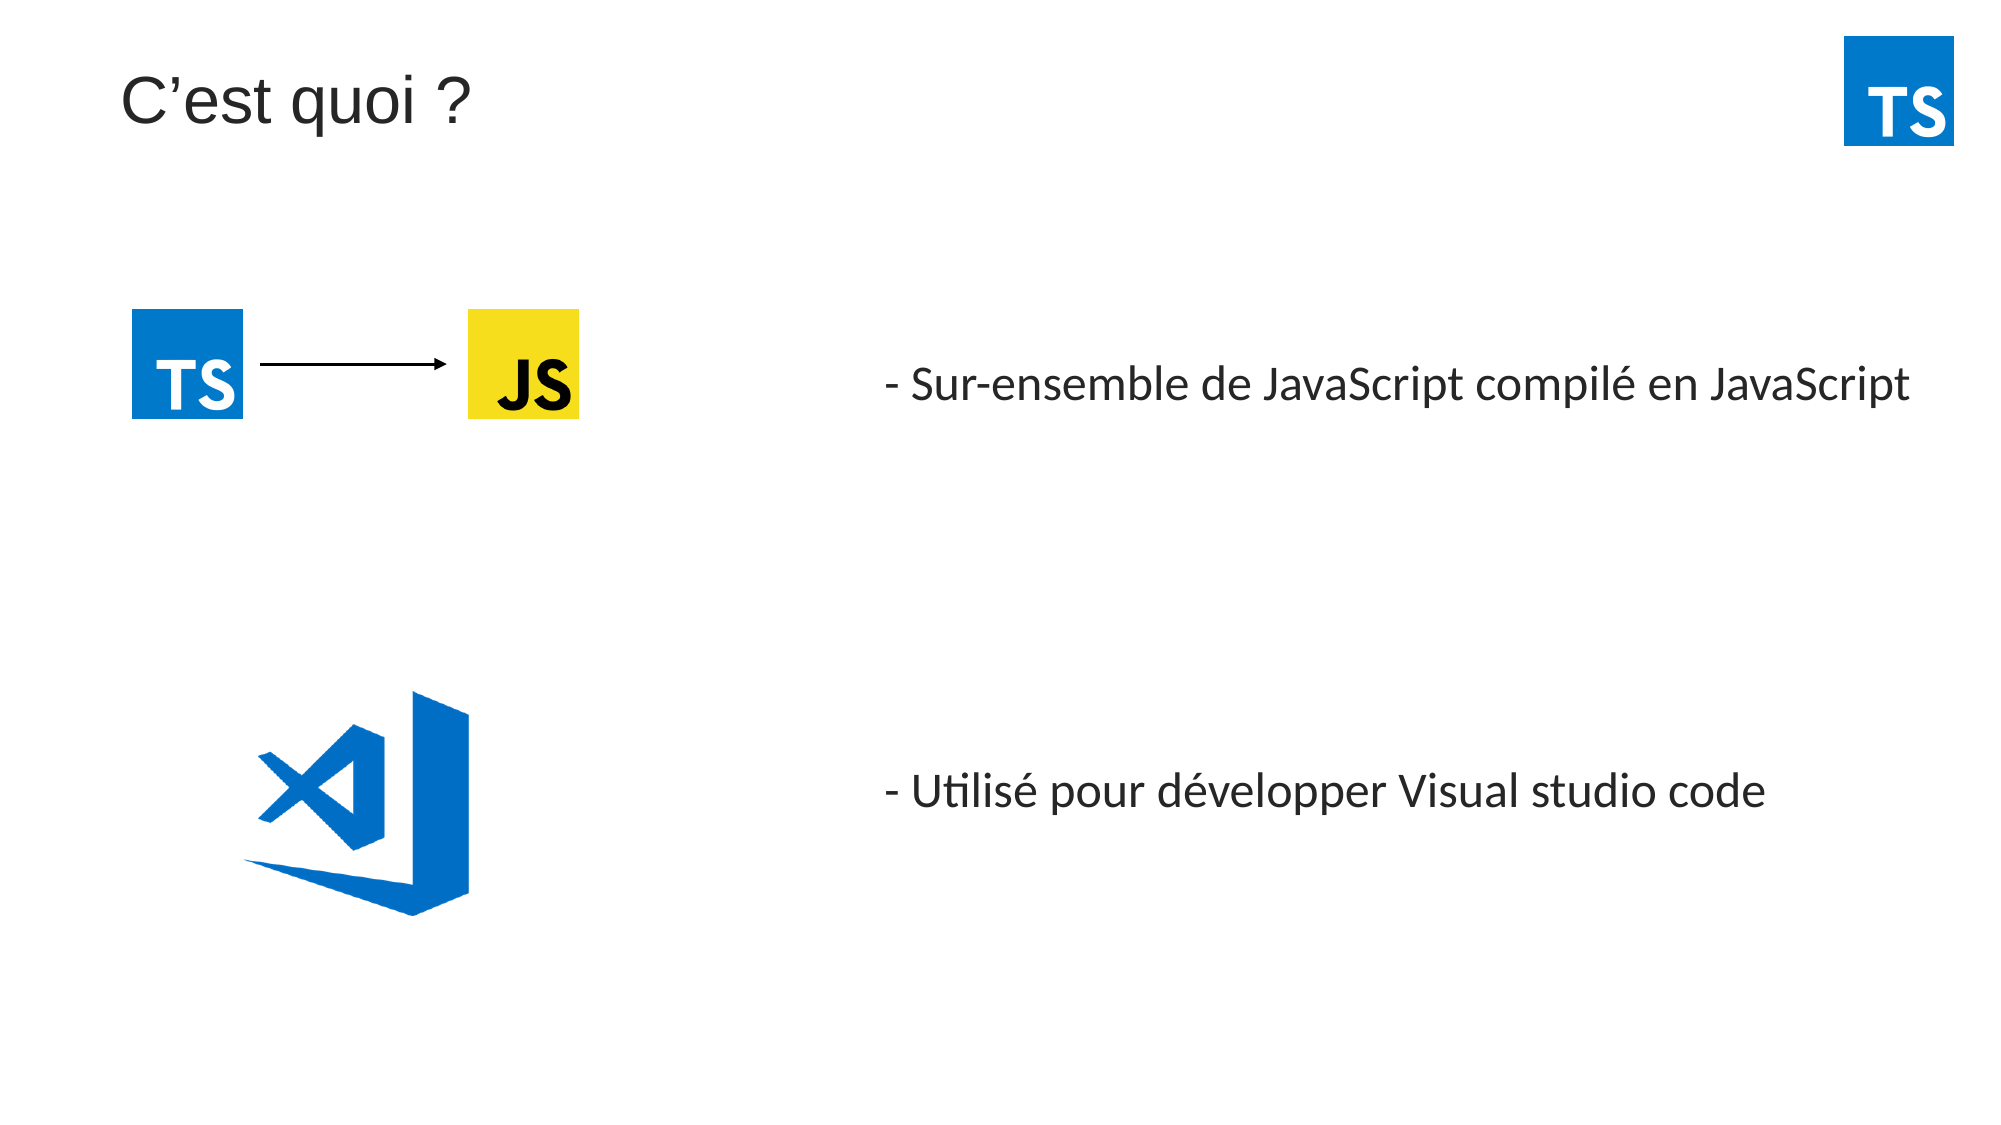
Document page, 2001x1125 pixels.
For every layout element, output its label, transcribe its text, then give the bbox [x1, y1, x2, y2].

picture [1844, 36, 1954, 146]
picture [468, 309, 579, 419]
text_box - Sur-ensemble de JavaScript compilé en JavaScript [869, 343, 2000, 418]
picture [243, 691, 469, 916]
picture [132, 309, 243, 419]
text_box - Utilisé pour développer Visual studio code [869, 749, 2000, 825]
text_box C’est quoi ? [87, 49, 506, 145]
